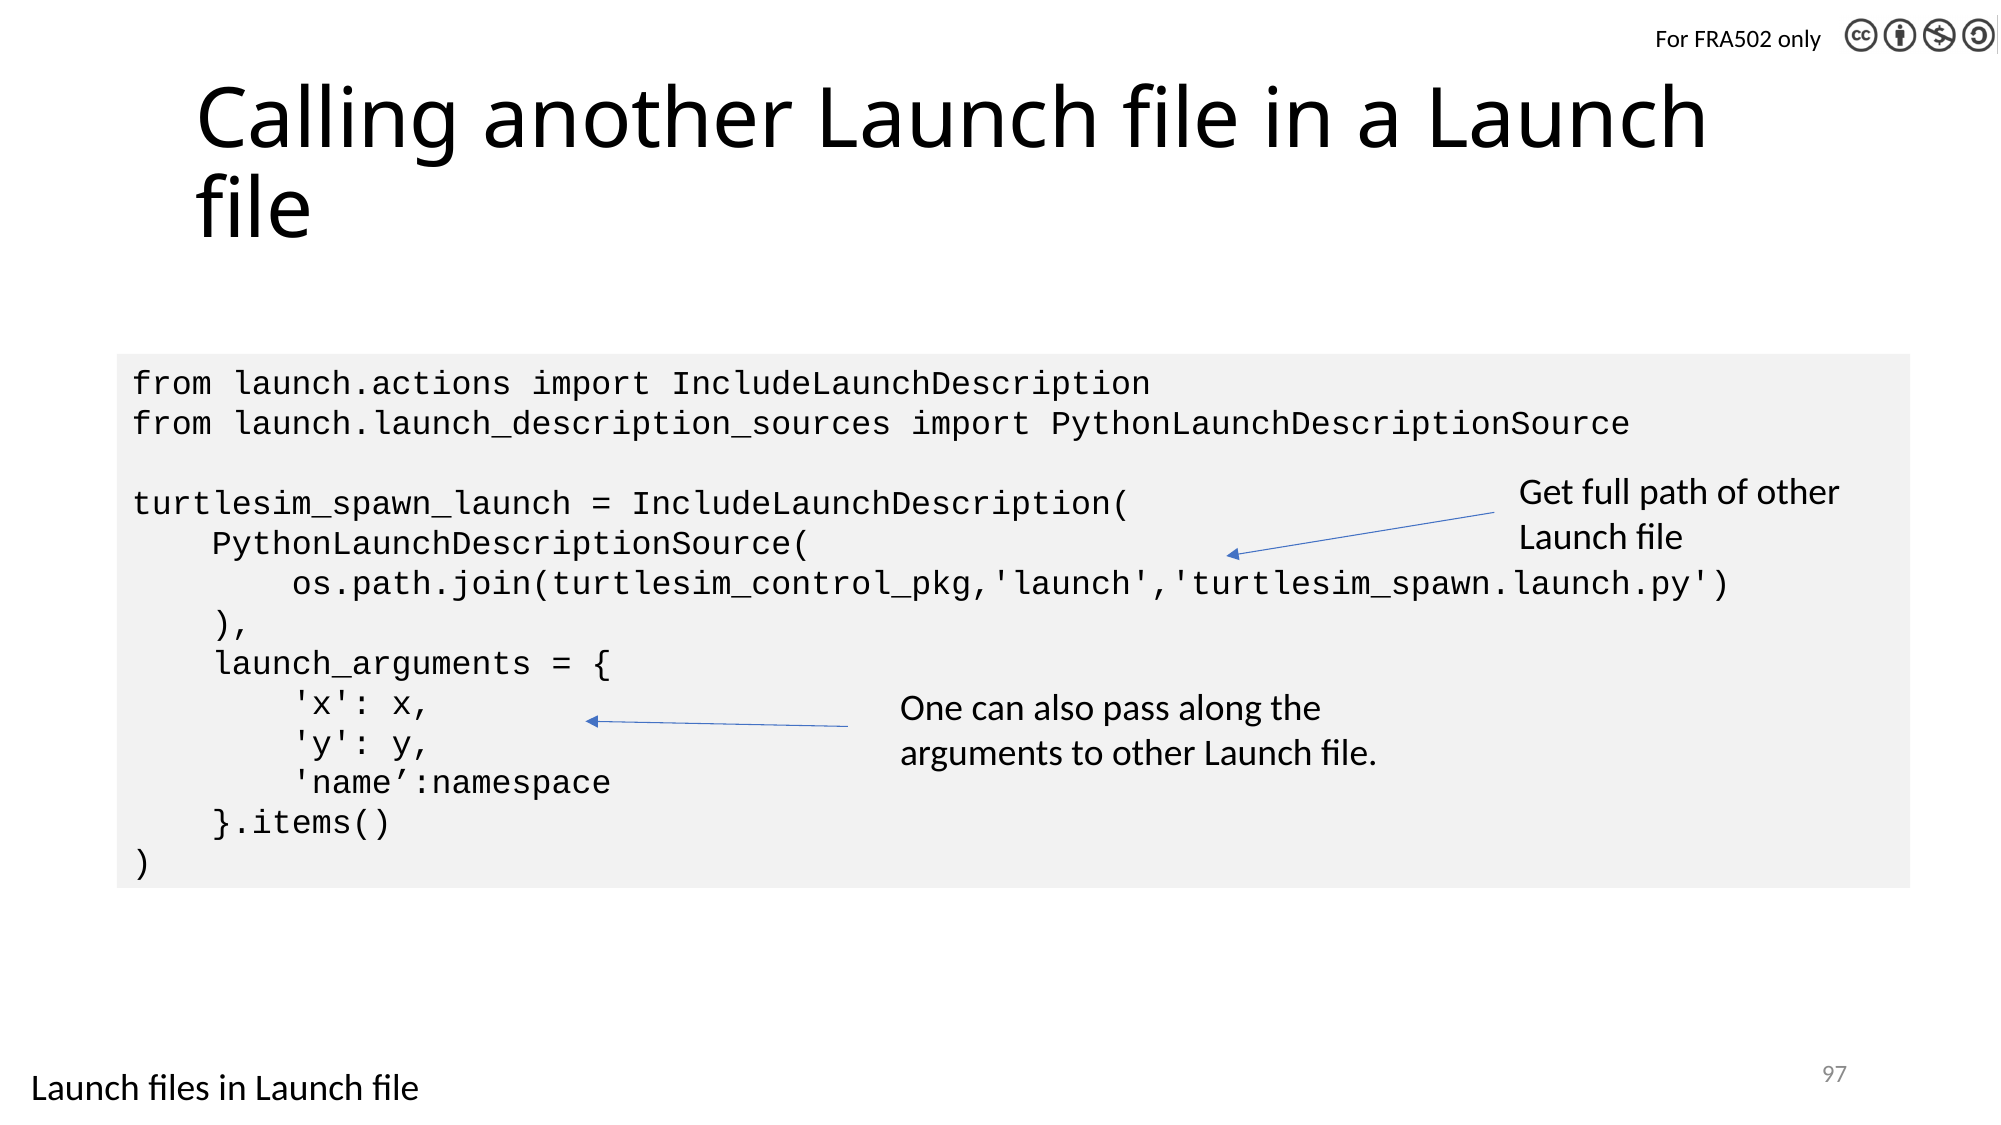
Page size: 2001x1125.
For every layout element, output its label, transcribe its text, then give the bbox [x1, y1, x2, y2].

text_box Launch files in Launch file [16, 1055, 727, 1116]
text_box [1226, 512, 1495, 556]
text_box For FRA502 only [1640, 15, 1892, 60]
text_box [585, 721, 848, 727]
text_box One can also pass along the arguments to other Launch file. [885, 675, 1418, 781]
slide_number 97 [1412, 1042, 1863, 1103]
text_box Get full path of other Launch file [1504, 459, 1940, 565]
text_box from launch.actions import IncludeLaunchDescription from launch.launch_description_sources import PythonLaunchDescriptionSource turtlesim_spawn_launch = IncludeLaunchDescription( PythonLaunchDescriptionSource( os.path.join(turtlesim_control_pkg,'launch','turtlesim_spawn.launch.py') ), launch_arguments = { 'x': x, 'y': y, 'name’:namespace }.items() ) [116, 353, 1911, 888]
title Calling another Launch file in a Launch file [180, 47, 1830, 285]
picture [1839, 15, 2001, 54]
